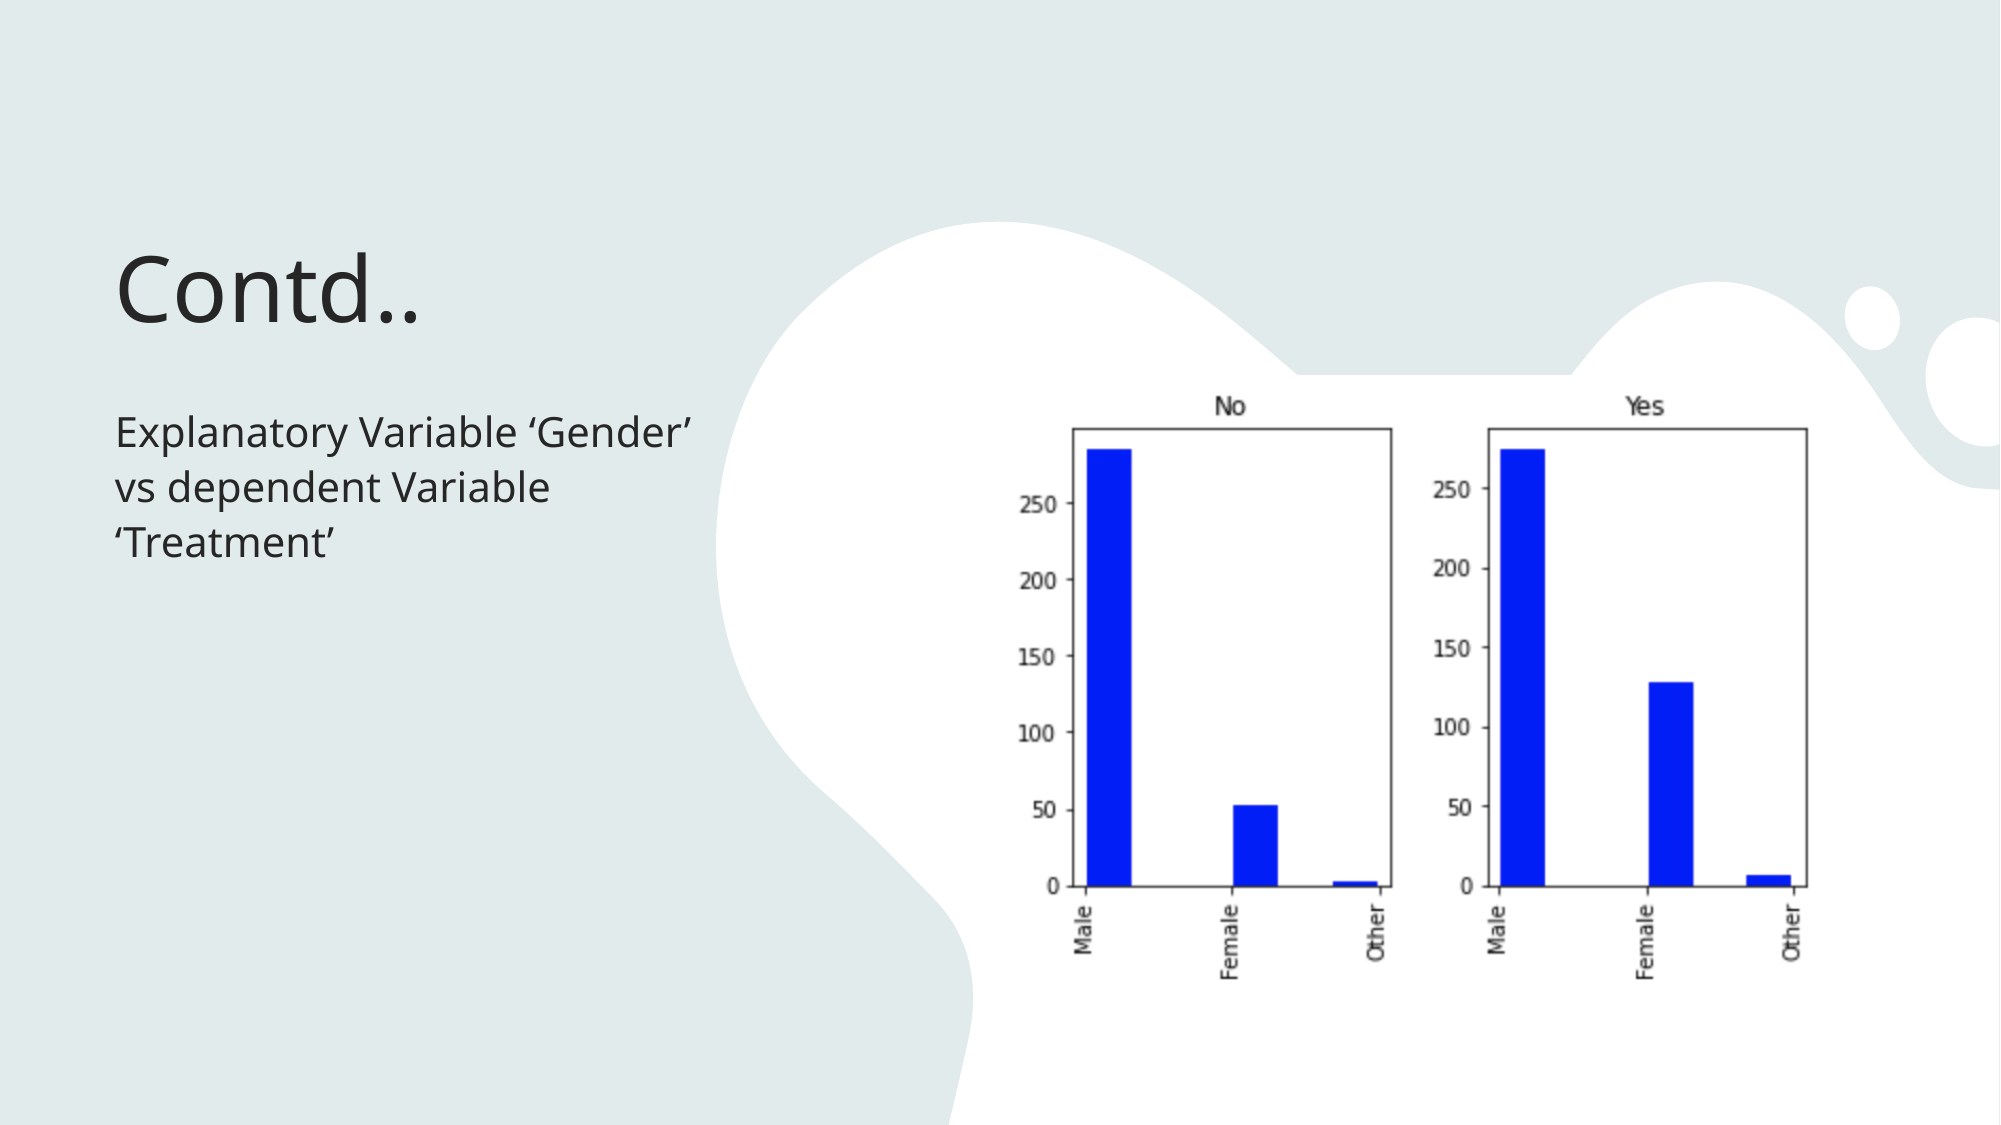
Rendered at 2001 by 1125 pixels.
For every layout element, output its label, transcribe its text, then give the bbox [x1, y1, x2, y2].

title Contd.. [99, 90, 1900, 349]
list Explanatory Variable ‘Gender’ vs dependent Variable ‘Treatment’ [99, 393, 716, 959]
text_box [1924, 316, 2000, 448]
text_box [716, 349, 2000, 1125]
picture [999, 375, 1845, 998]
text_box [0, 0, 2000, 1125]
